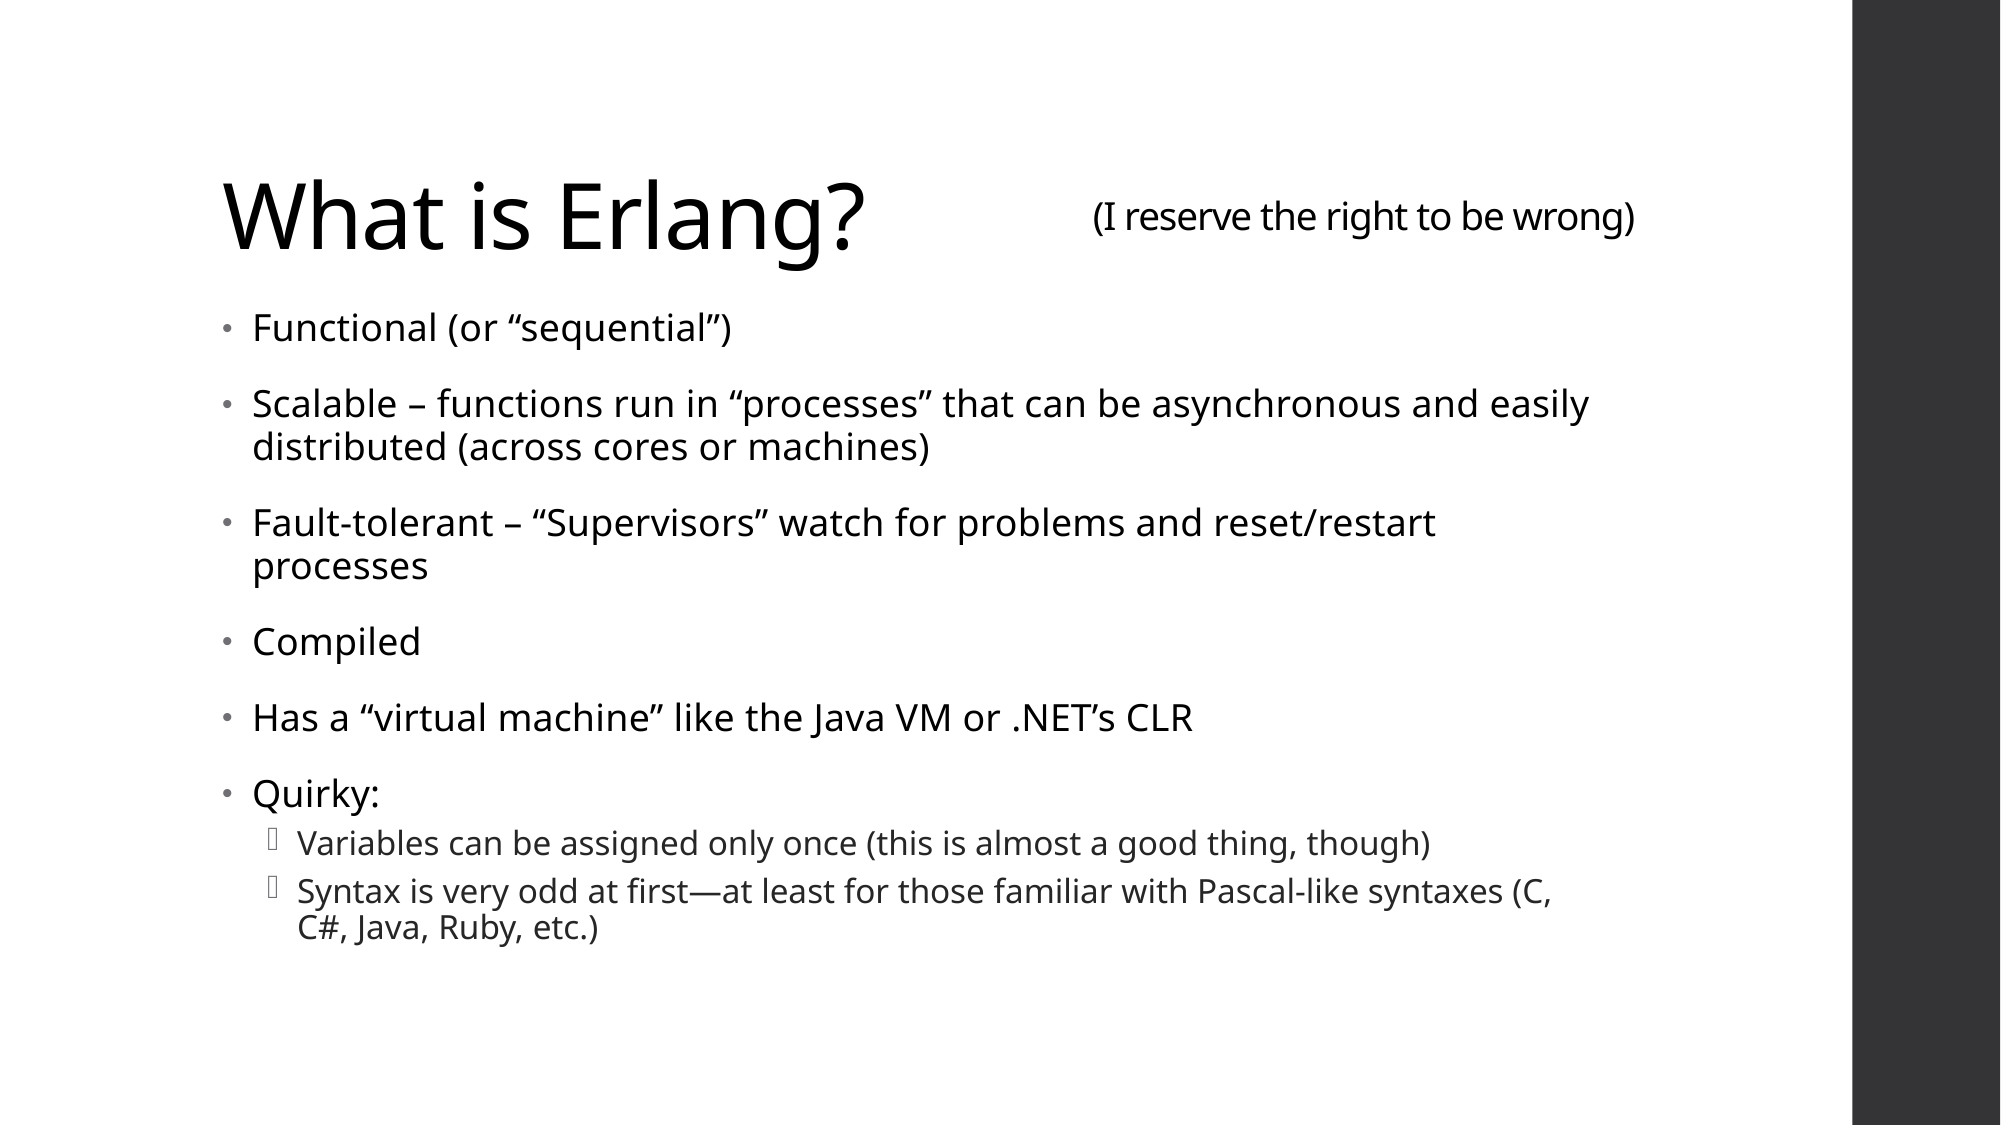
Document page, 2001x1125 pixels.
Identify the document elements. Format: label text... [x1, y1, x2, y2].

title What is Erlang? (I reserve the right to be wrong) [206, 60, 1797, 278]
list Functional (or “sequential”) Scalable – functions run in “processes” that can be asynchronous and easily distributed (across cores or machines) Fault-tolerant – “Supervisors” watch for problems and reset/restart processes Compiled Has a “virtual machine” like the Java VM or .NET’s CLR Quirky: Variables can be assigned only once (this is almost a good thing, though) Syntax is very odd at first—at least for those familiar with Pascal-like syntaxes (C, C#, Java, Ruby, etc.) [206, 299, 1617, 1014]
